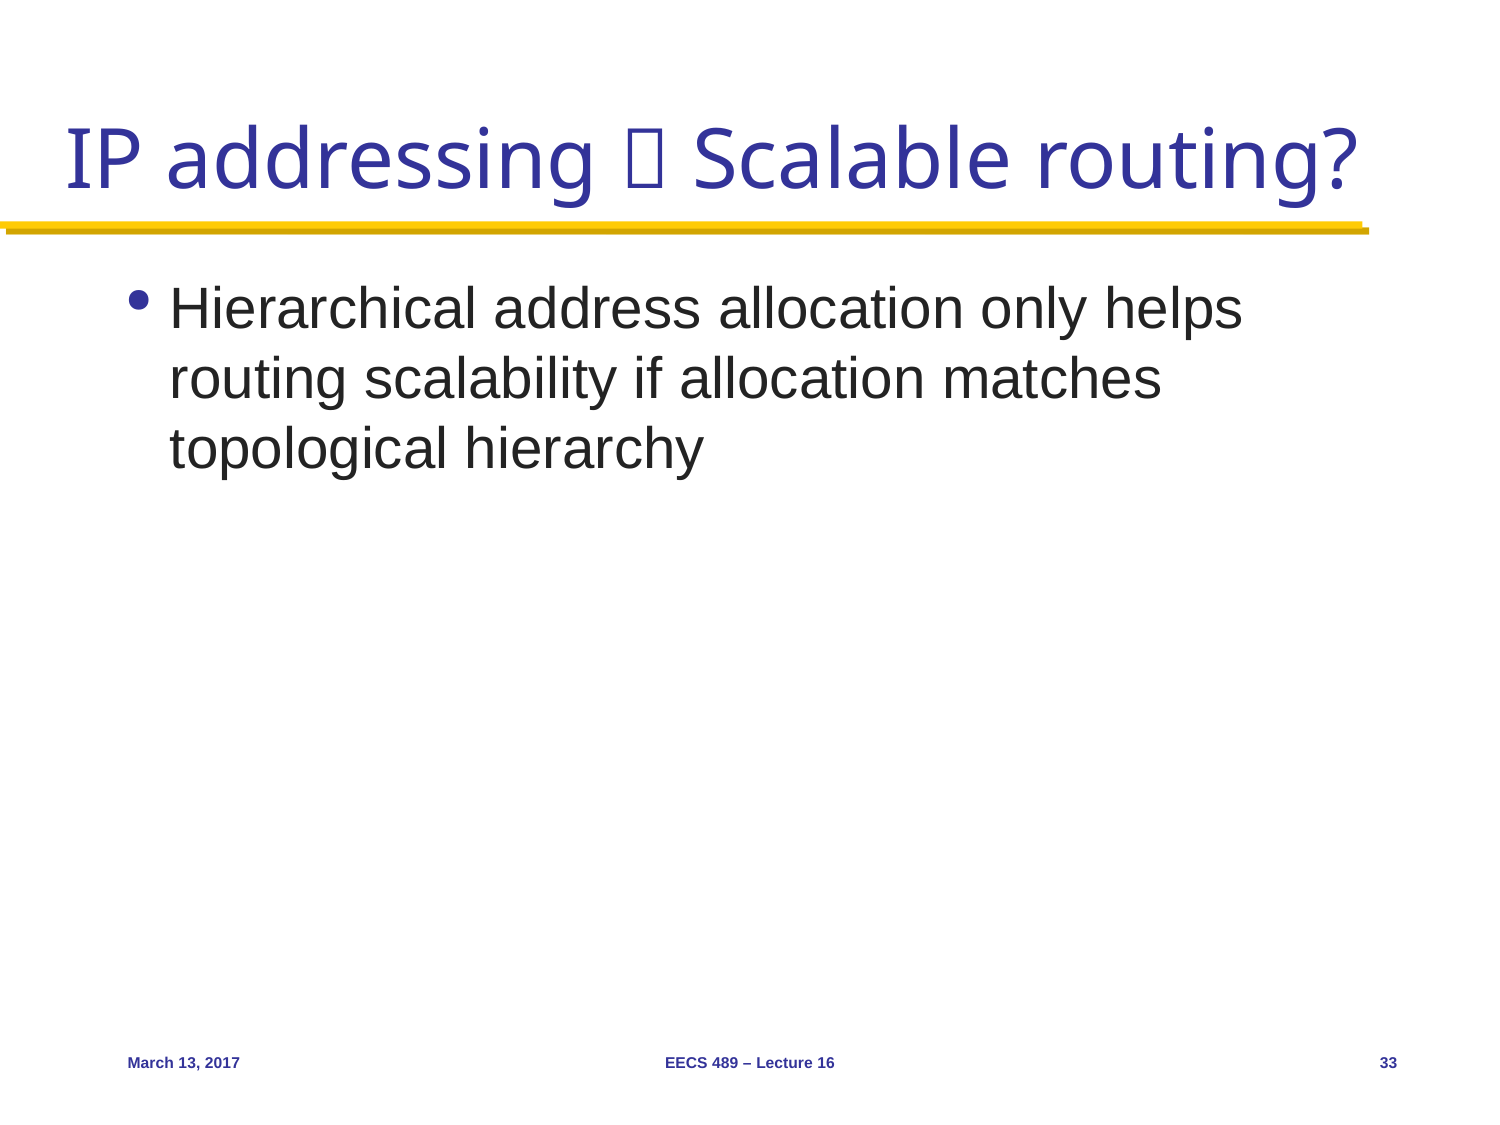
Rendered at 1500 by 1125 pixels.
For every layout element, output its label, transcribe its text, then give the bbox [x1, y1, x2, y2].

slide_number 33 [1312, 1024, 1413, 1101]
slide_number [112, 1024, 426, 1101]
footer EECS 489 – Lecture 16 [512, 1024, 988, 1101]
list Hierarchical address allocation only helps routing scalability if allocation matches topological hierarchy [112, 262, 1413, 988]
title IP addressing  Scalable routing? [49, 24, 1451, 213]
